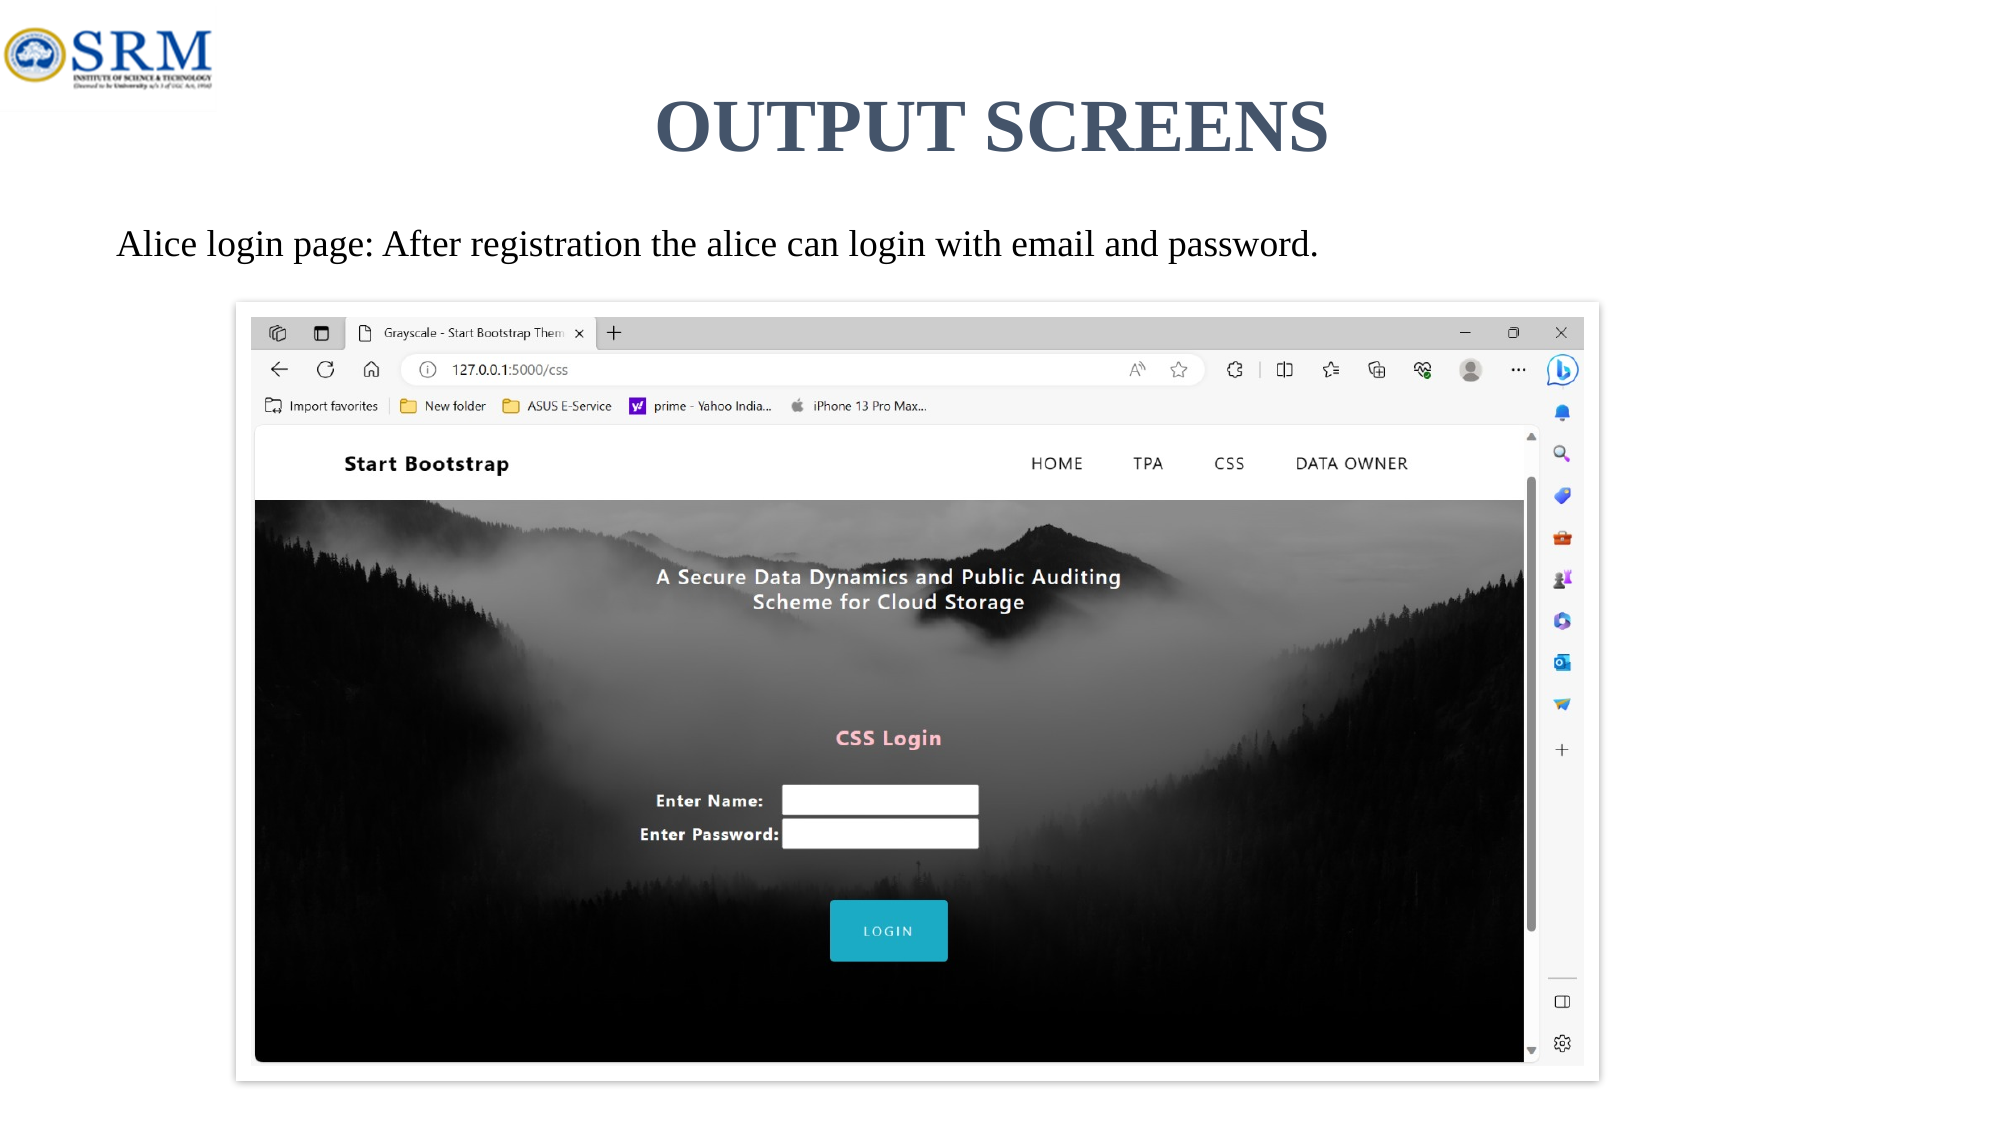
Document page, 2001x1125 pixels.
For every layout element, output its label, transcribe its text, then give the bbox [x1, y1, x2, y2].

text_box OUTPUT SCREENS [212, 6, 1623, 160]
text_box Alice login page: After registration the alice can login with email and password. [101, 210, 1337, 316]
picture [250, 316, 1585, 1067]
picture [0, 6, 218, 113]
